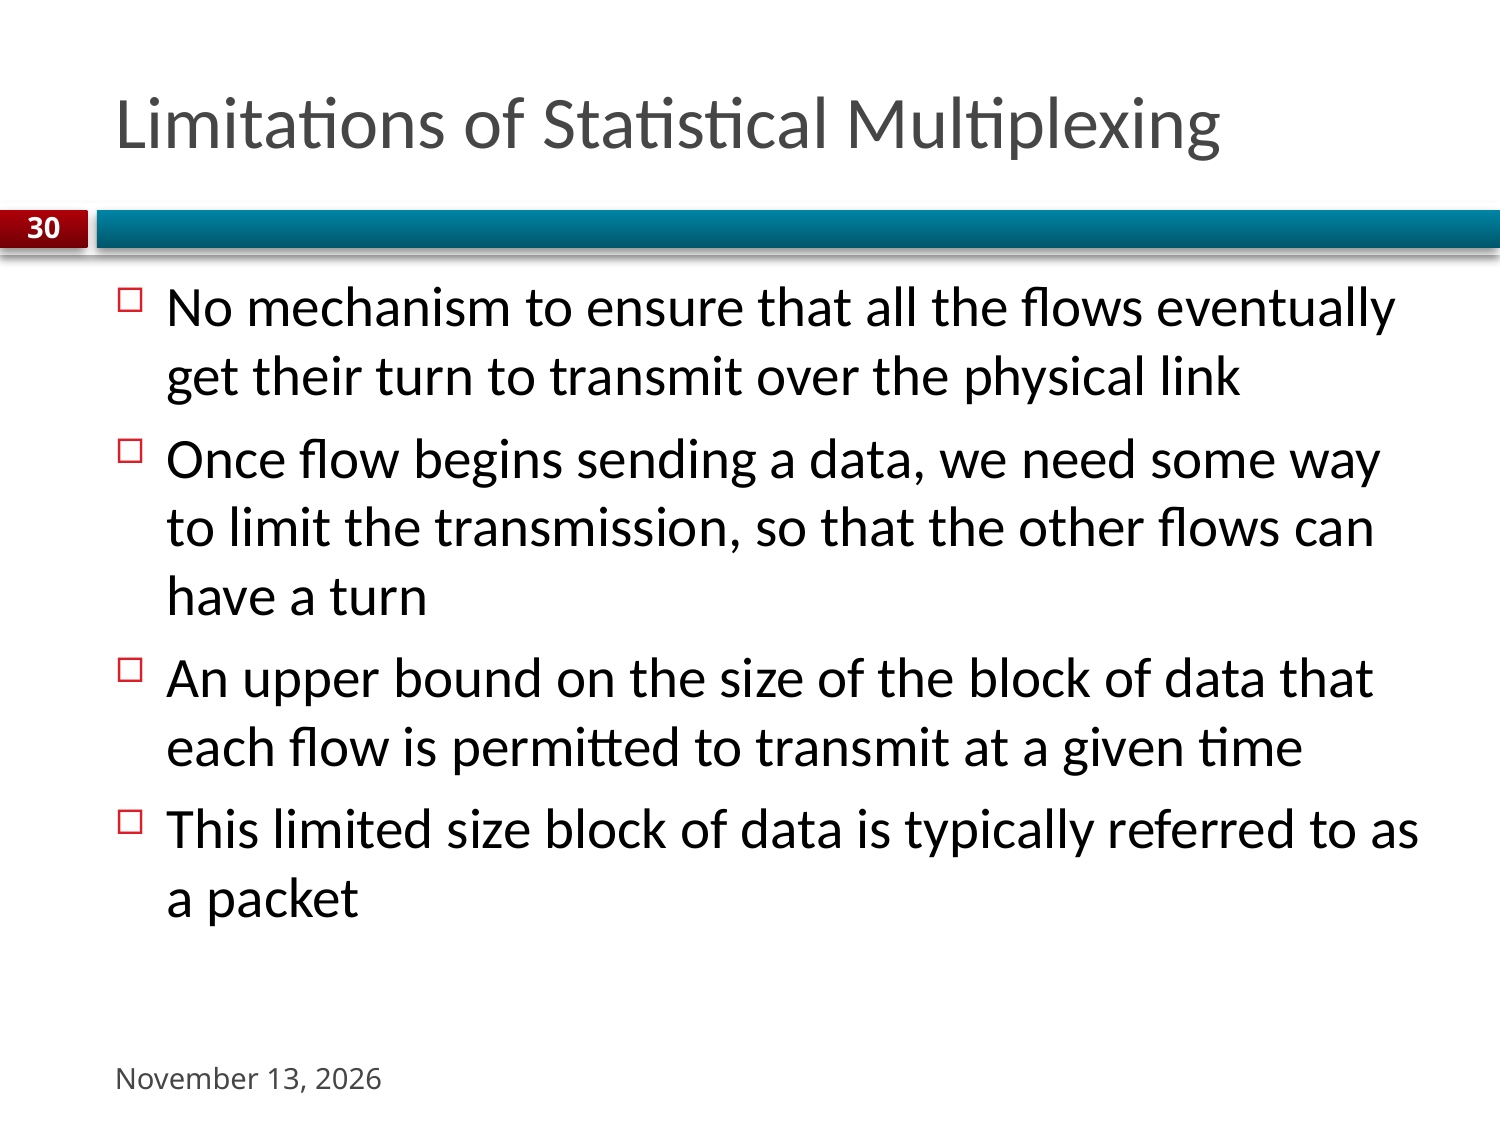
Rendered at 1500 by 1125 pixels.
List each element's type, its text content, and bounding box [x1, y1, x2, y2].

slide_number 30 [0, 208, 88, 249]
title Limitations of Statistical Multiplexing [100, 37, 1438, 200]
list No mechanism to ensure that all the flows eventually get their turn to transmit over the physical link Once flow begins sending a data, we need some way to limit the transmission, so that the other flows can have a turn An upper bound on the size of the block of data that each flow is permitted to transmit at a given time This limited size block of data is typically referred to as a packet [100, 262, 1438, 1000]
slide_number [99, 1050, 538, 1110]
